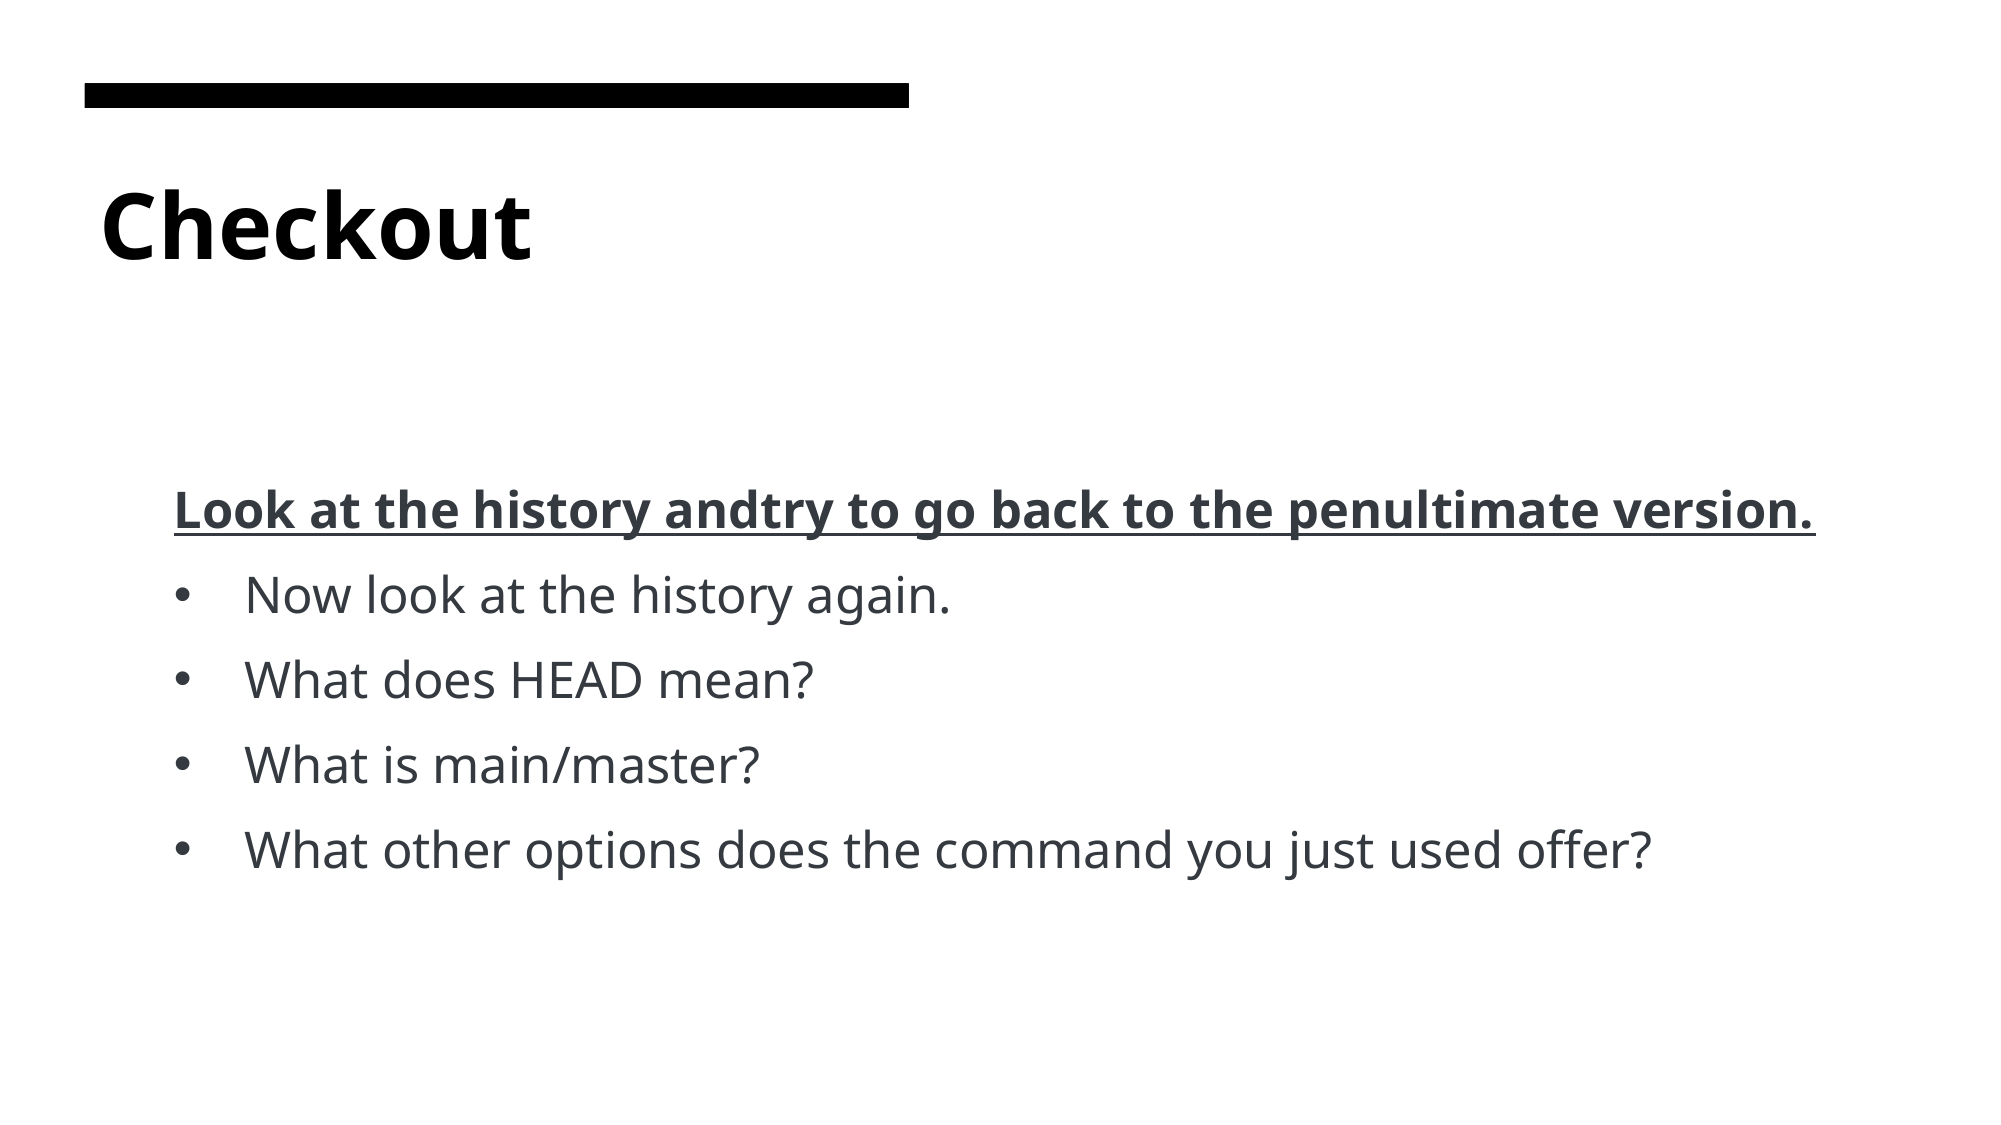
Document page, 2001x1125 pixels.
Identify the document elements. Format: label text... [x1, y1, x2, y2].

title Checkout [84, 160, 1915, 401]
list Look at the history andtry to go back to the penultimate version. Now look at the history again. What does HEAD mean? What is main/master? What other options does the command you just used offer? [158, 385, 1841, 893]
